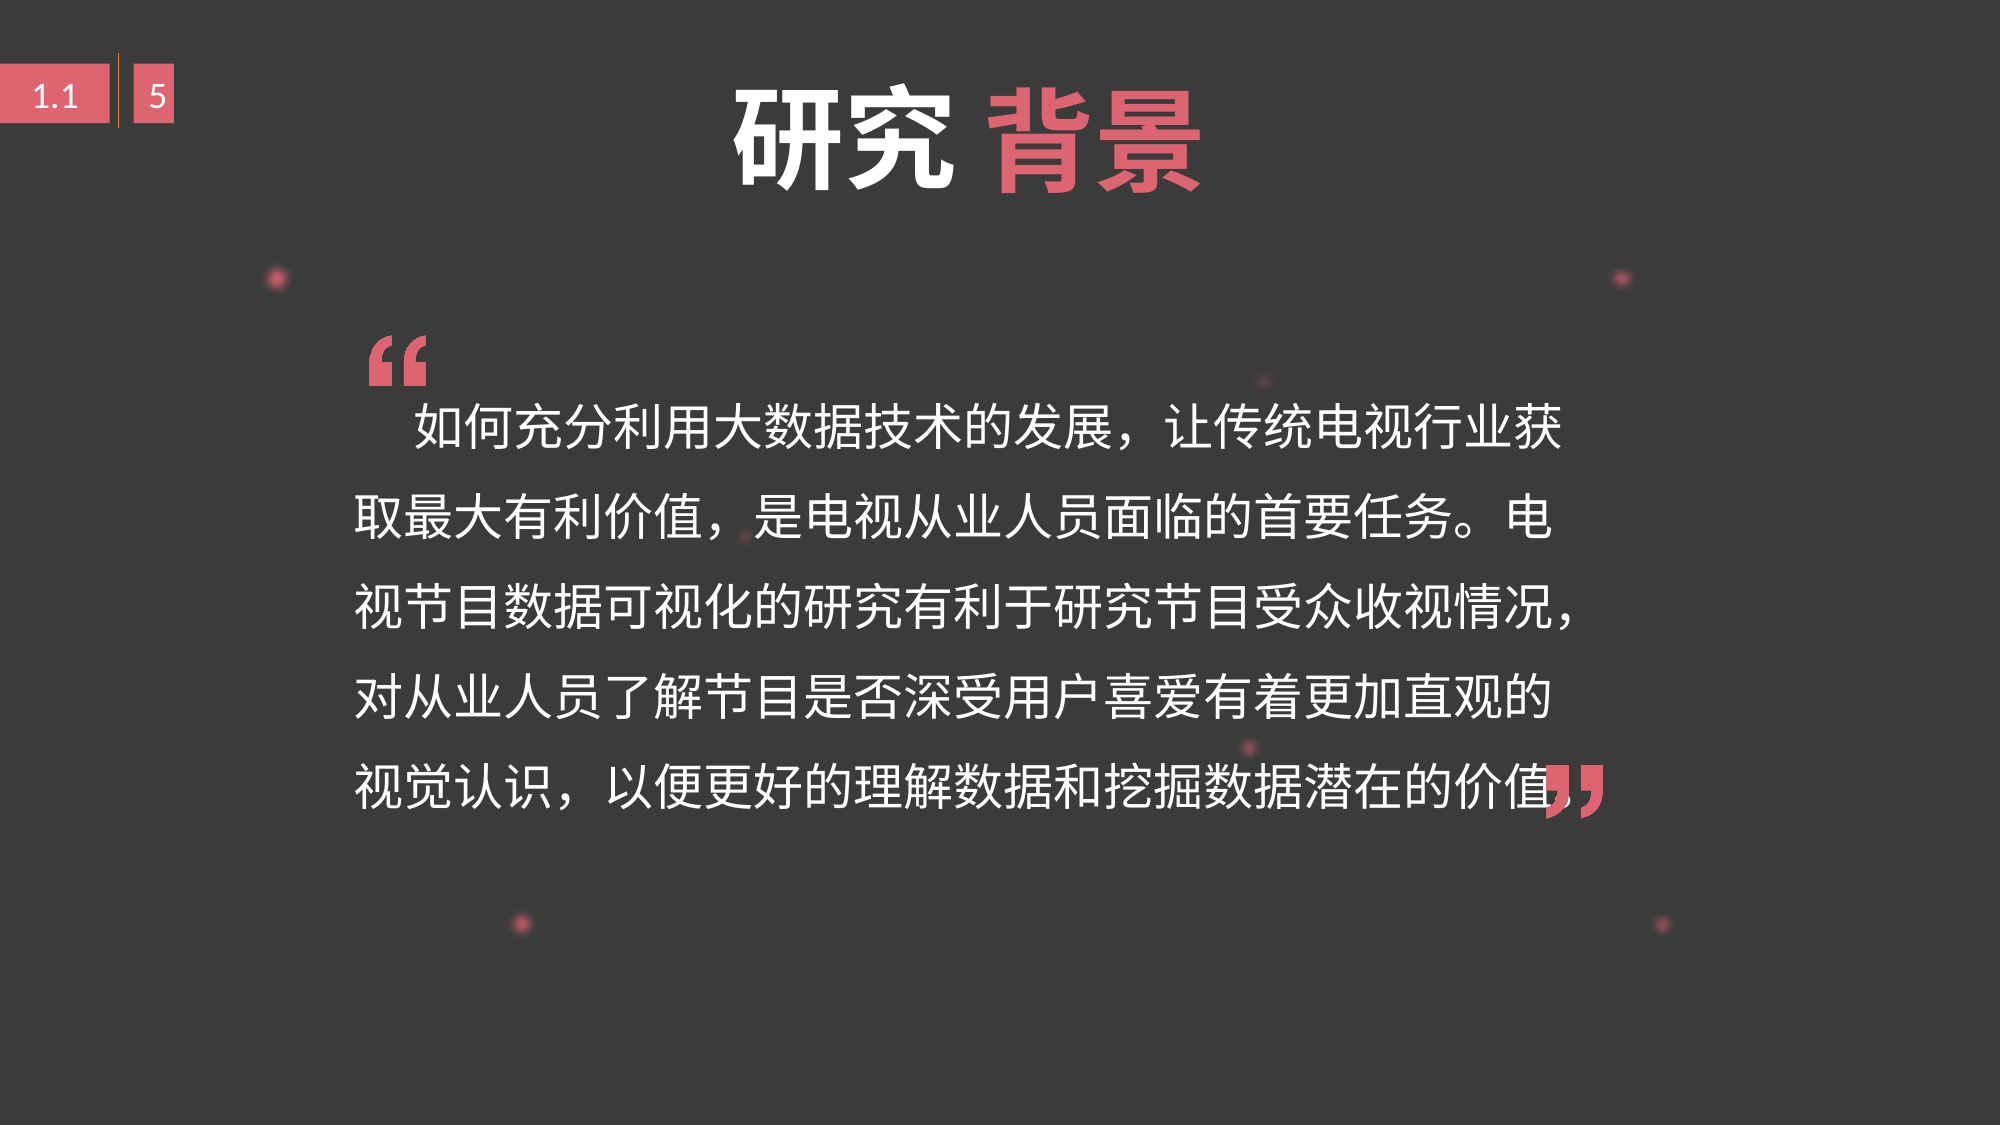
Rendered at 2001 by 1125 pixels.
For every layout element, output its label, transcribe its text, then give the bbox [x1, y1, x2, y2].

text_box 如何充分利用大数据技术的发展，让传统电视行业获取最大有利价值，是电视从业人员面临的首要任务。电视节目数据可视化的研究有利于研究节目受众收视情况，对从业人员了解节目是否深受用户喜爱有着更加直观的视觉认识，以便更好的理解数据和挖掘数据潜在的价值。 [338, 358, 1580, 823]
picture [369, 329, 426, 386]
picture [1546, 765, 1603, 824]
text_box 背景 [967, 63, 1255, 214]
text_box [119, 63, 175, 124]
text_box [0, 63, 118, 124]
text_box 研究 [716, 60, 1202, 211]
